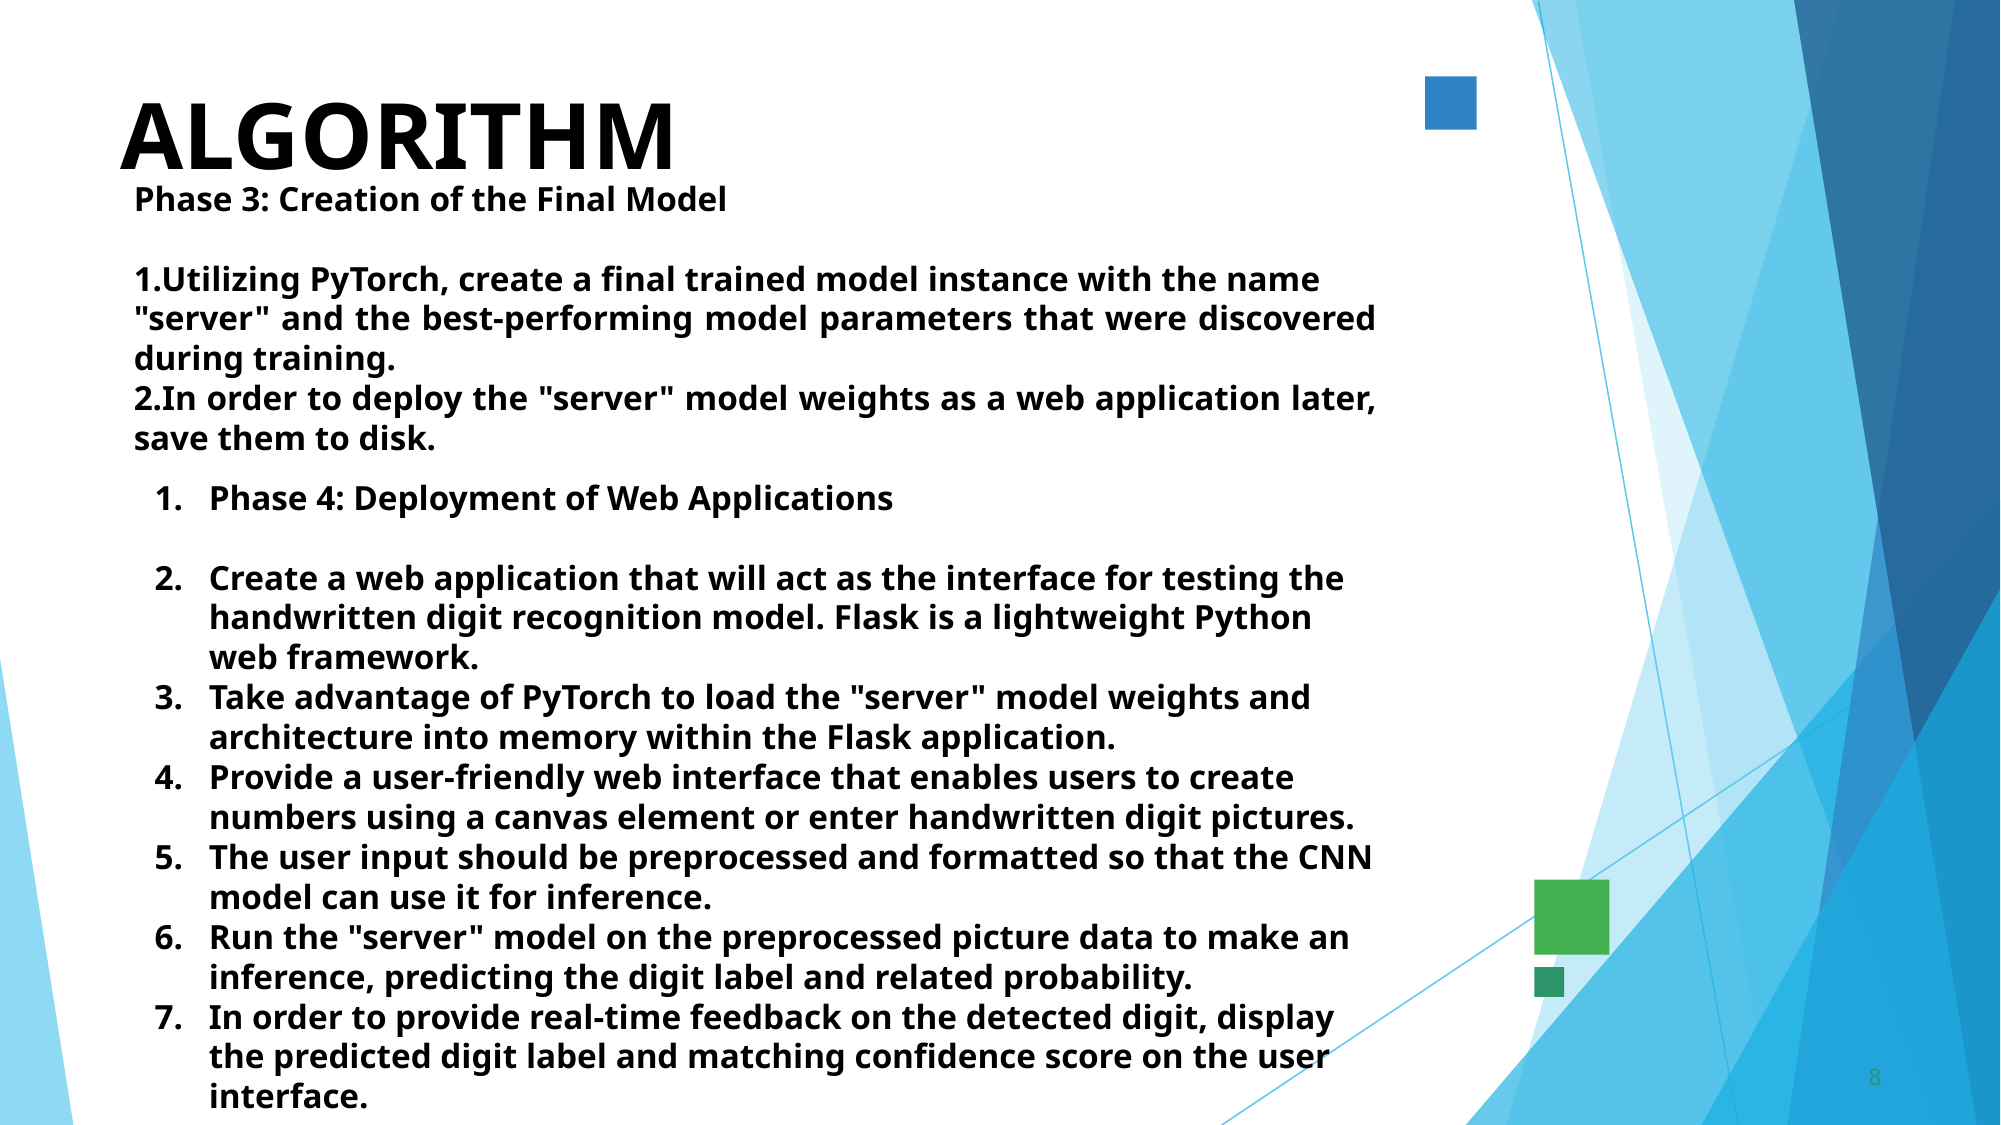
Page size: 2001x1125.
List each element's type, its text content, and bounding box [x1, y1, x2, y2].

title ALGORITHM [118, 75, 942, 170]
text_box Phase 3: Creation of the Final Model 1.Utilizing PyTorch, create a final trained model instance with the name "server" and the best-performing model parameters that were discovered during training. 2.In order to deploy the "server" model weights as a web application later, save them to disk. [118, 170, 1394, 469]
text_box Phase 4: Deployment of Web Applications Create a web application that will act as the interface for testing the handwritten digit recognition model. Flask is a lightweight Python web framework. Take advantage of PyTorch to load the "server" model weights and architecture into memory within the Flask application. Provide a user-friendly web interface that enables users to create numbers using a canvas element or enter handwritten digit pictures. The user input should be preprocessed and formatted so that the CNN model can use it for inference. Run the "server" model on the preprocessed picture data to make an inference, predicting the digit label and related probability. In order to provide real-time feedback on the detected digit, display the predicted digit label and matching confidence score on the user interface. [118, 469, 1394, 1125]
text_box [1534, 967, 1565, 997]
slide_number ‹#› [1862, 1061, 1888, 1125]
text_box [1534, 879, 1610, 955]
text_box [1425, 76, 1477, 130]
picture [118, 1012, 477, 1093]
